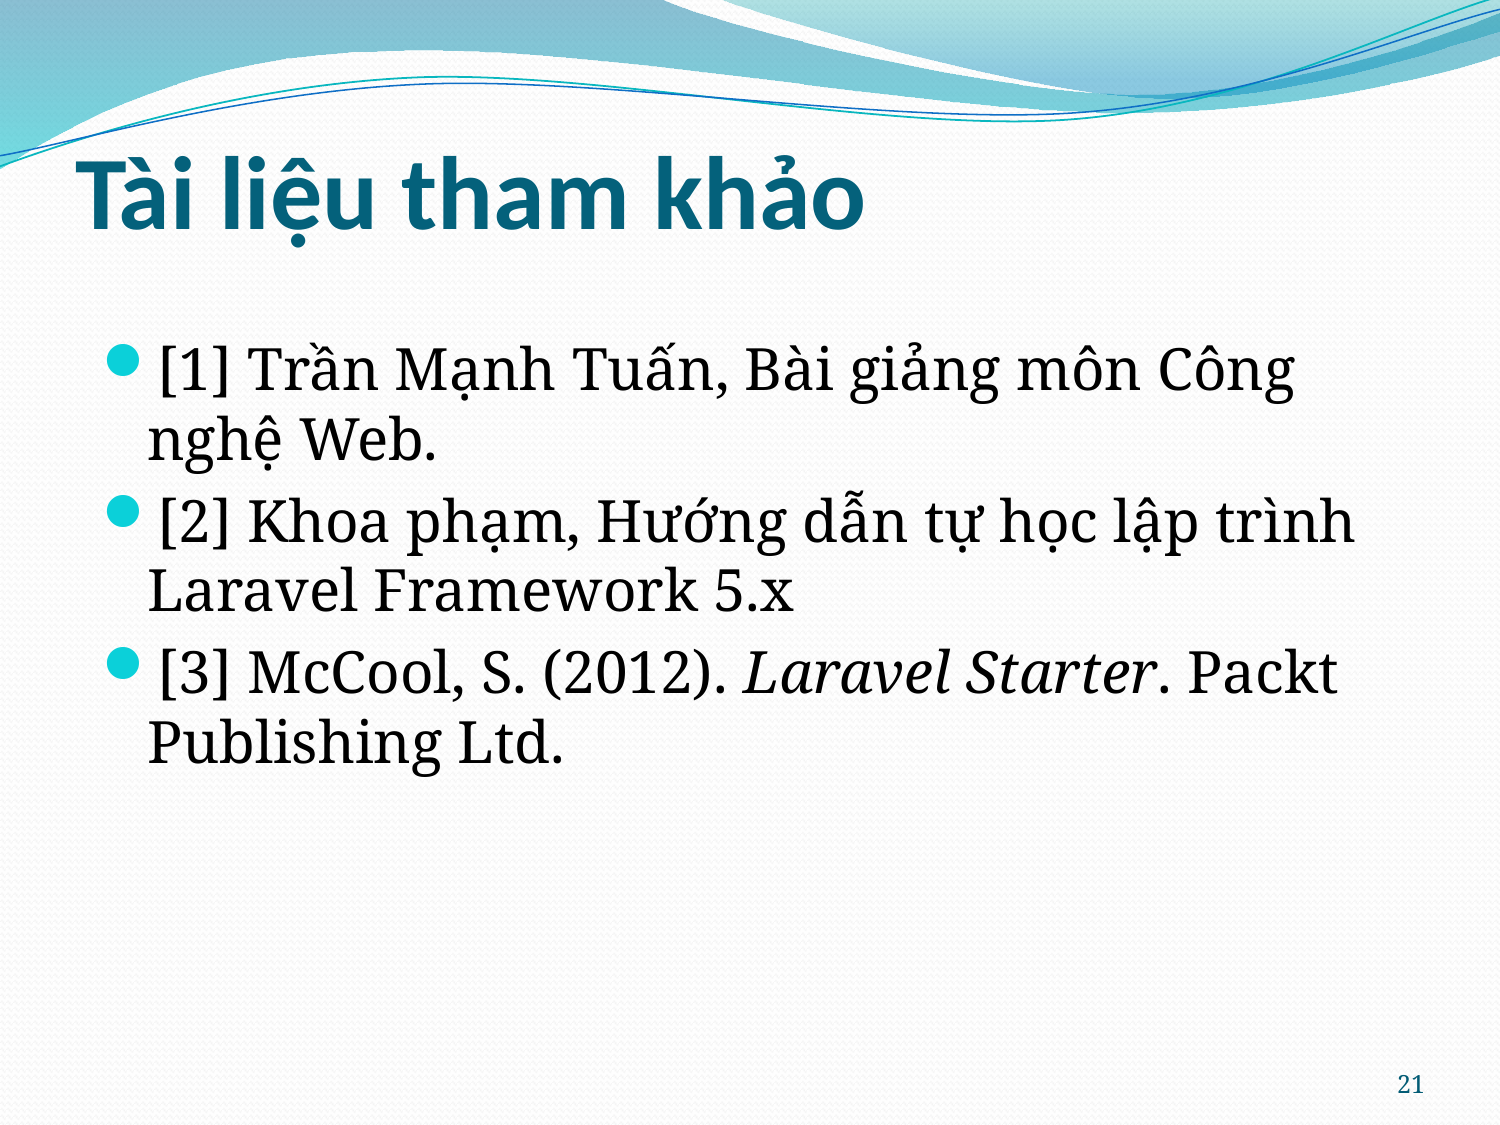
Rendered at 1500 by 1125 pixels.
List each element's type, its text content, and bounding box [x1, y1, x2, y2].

title Tài liệu tham khảo [75, 62, 1425, 250]
list [1] Trần Mạnh Tuấn, Bài giảng môn Công nghệ Web. [2] Khoa phạm, Hướng dẫn tự học lập trình Laravel Framework 5.x [3] McCool, S. (2012). Laravel Starter. Packt Publishing Ltd. [87, 324, 1463, 1072]
slide_number 21 [1299, 1042, 1425, 1103]
